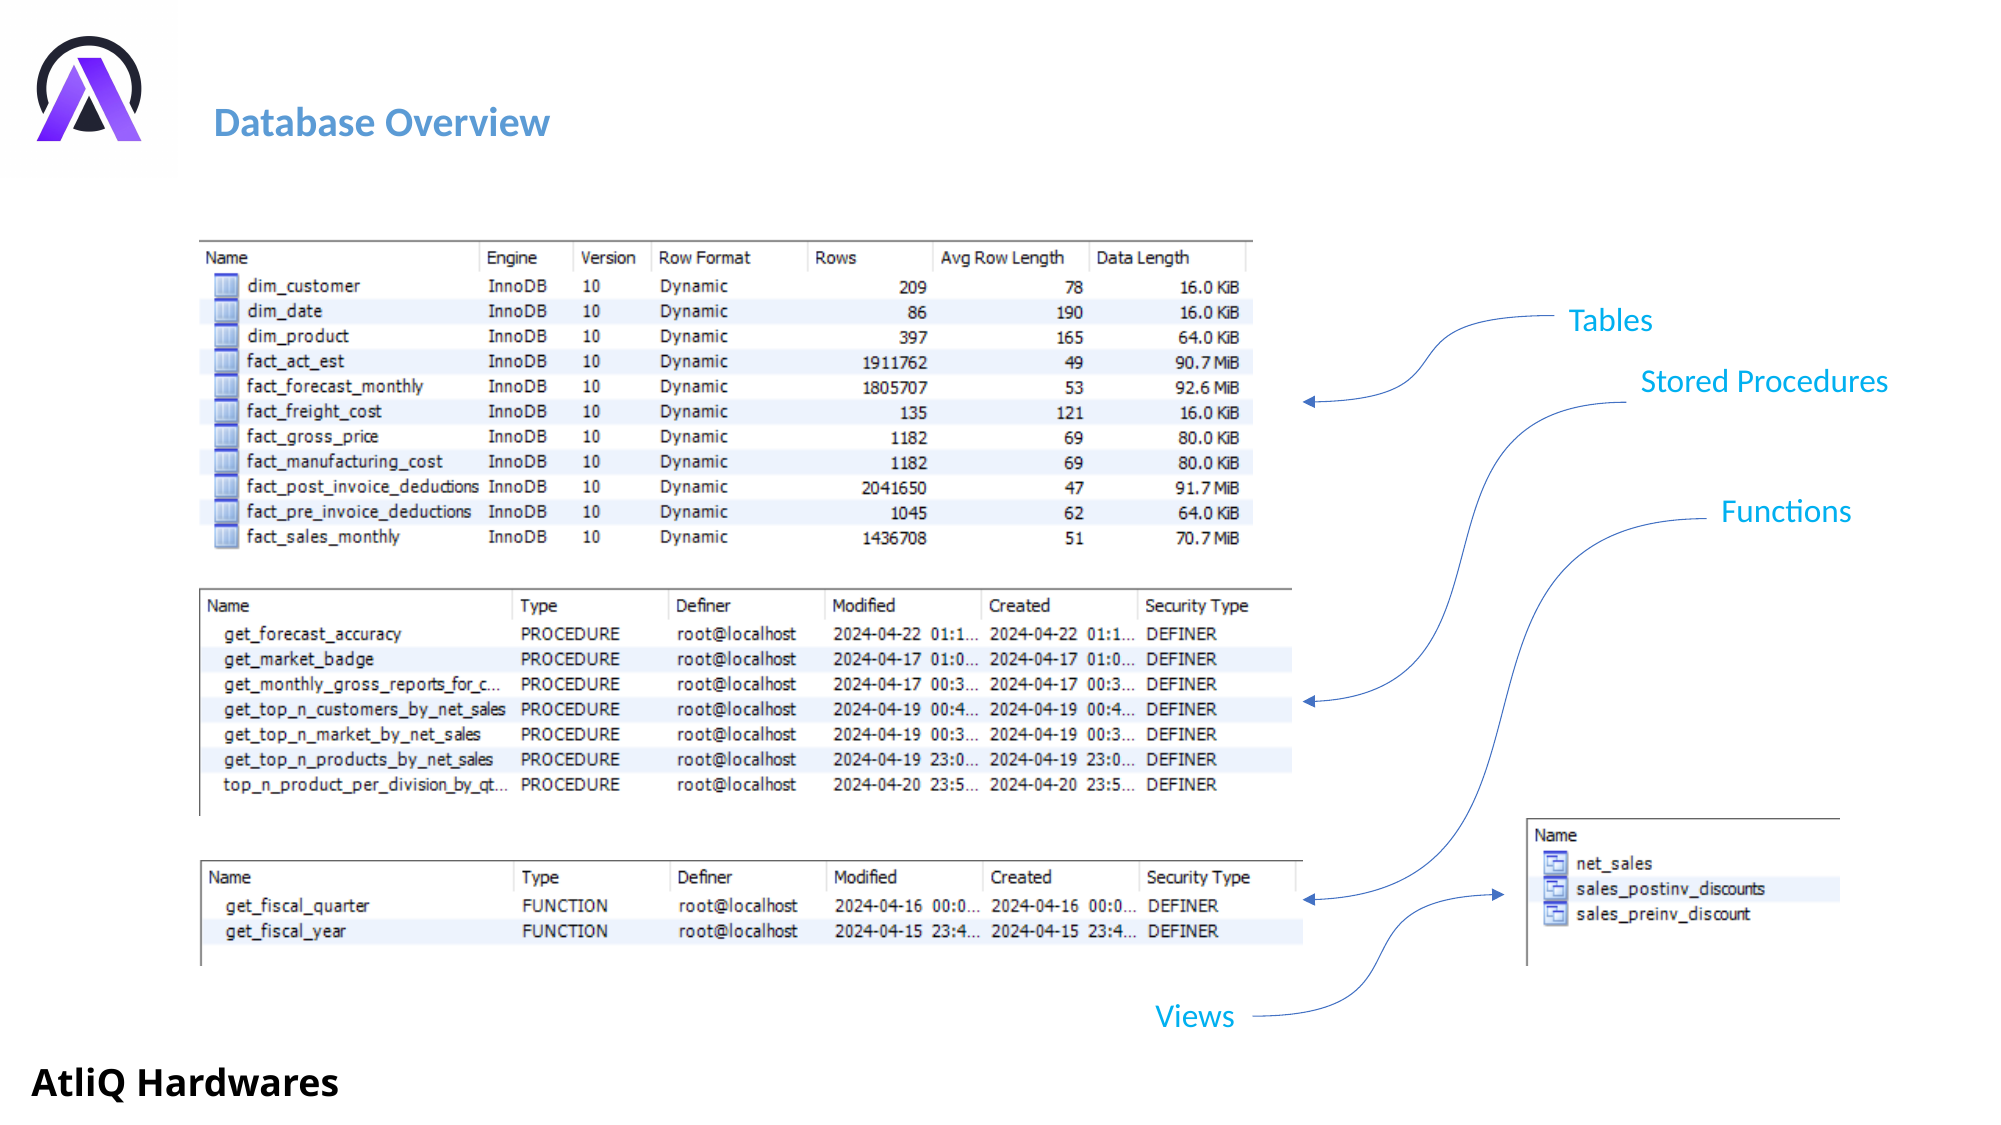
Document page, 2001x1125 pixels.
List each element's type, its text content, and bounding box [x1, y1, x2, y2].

text_box Database Overview [199, 87, 1187, 153]
text_box AtliQ Hardwares [16, 1051, 382, 1112]
picture [199, 860, 1302, 966]
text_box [1252, 894, 1505, 1017]
text_box Functions [1706, 482, 2000, 537]
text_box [1302, 315, 1555, 402]
text_box Tables [1554, 282, 1879, 348]
text_box Stored Procedures [1626, 351, 1950, 407]
picture [199, 239, 1253, 565]
picture [0, 0, 178, 178]
text_box Views [1140, 978, 1303, 1043]
picture [199, 587, 1292, 816]
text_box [1302, 402, 1627, 518]
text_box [1302, 518, 1707, 900]
picture [1525, 818, 1840, 966]
